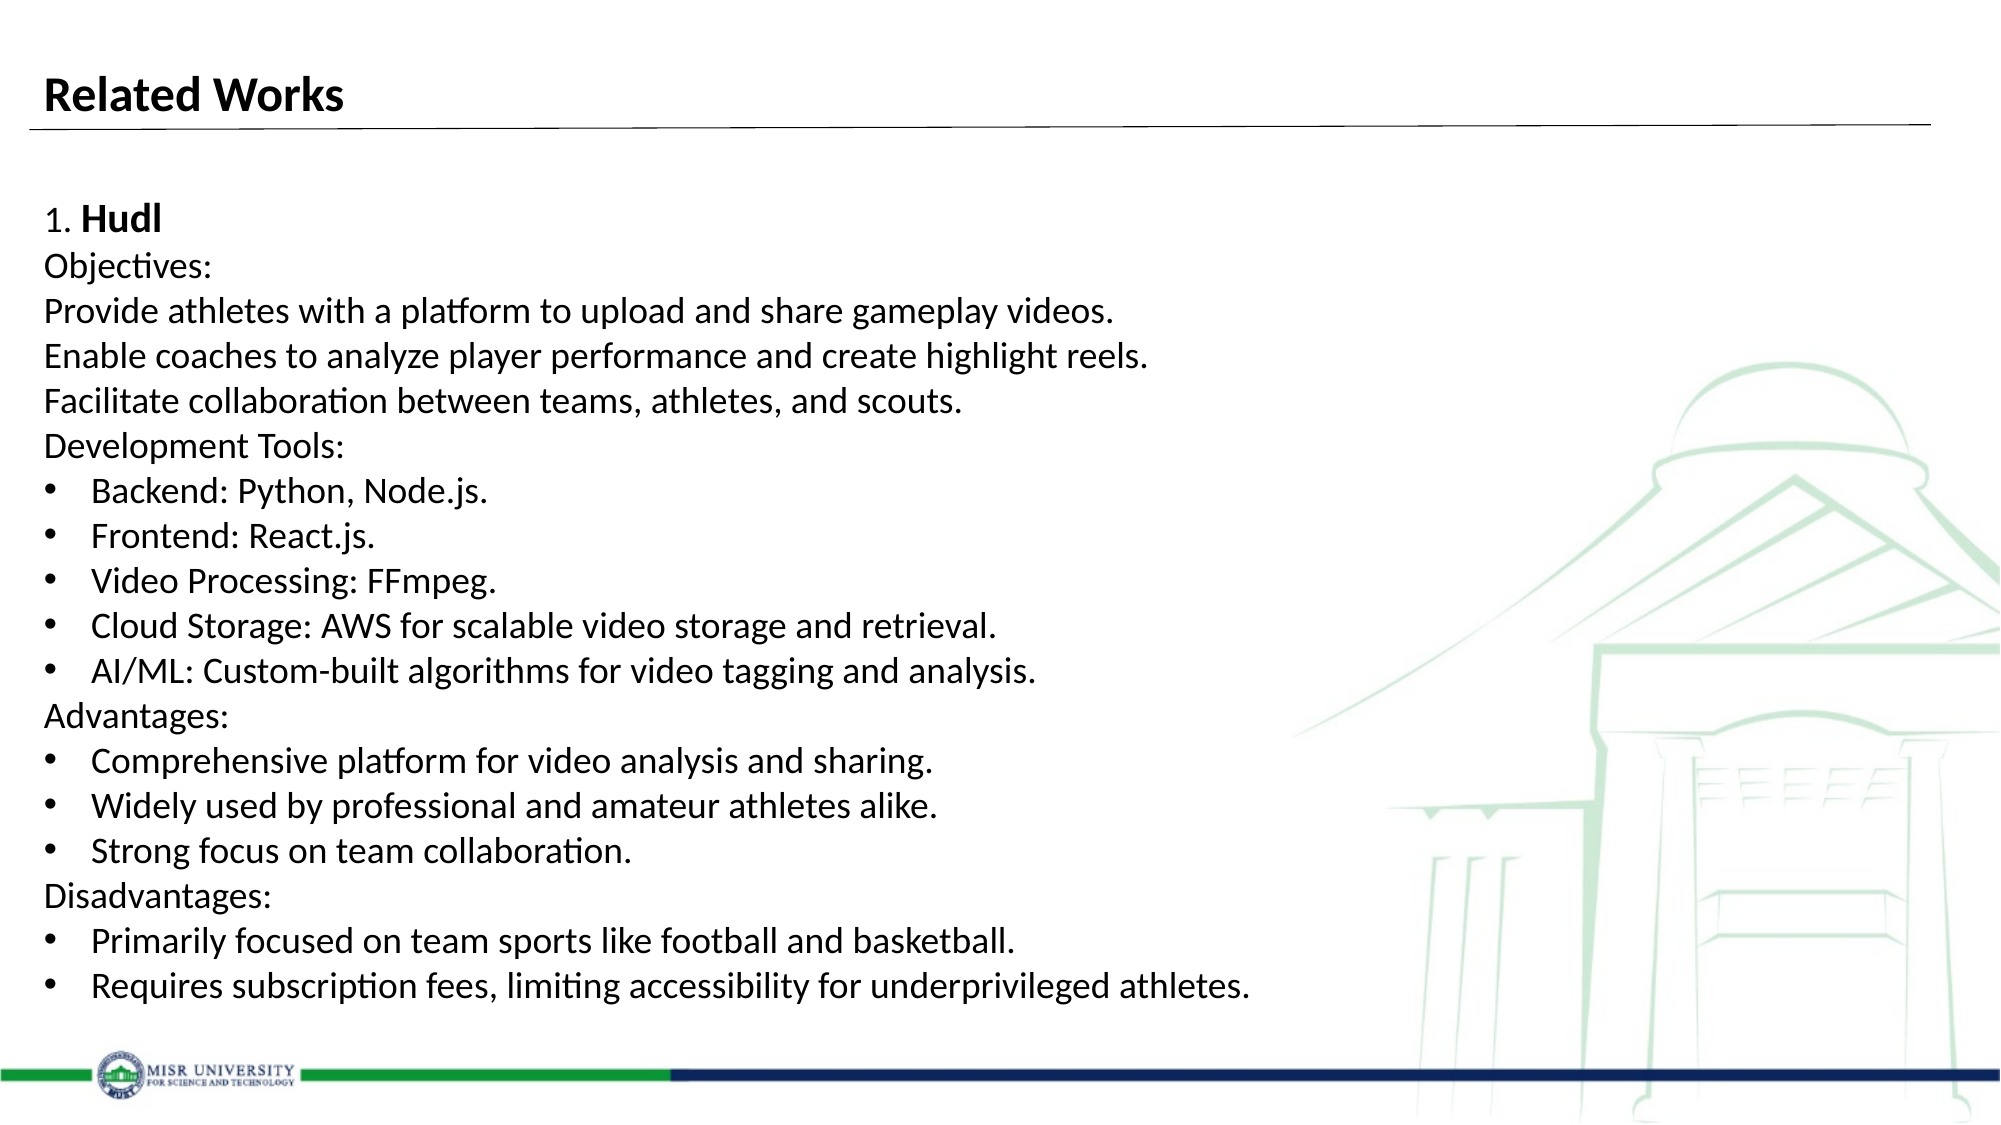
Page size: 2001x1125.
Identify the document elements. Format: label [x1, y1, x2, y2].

picture [0, 0, 2000, 1123]
text_box [29, 124, 1931, 130]
